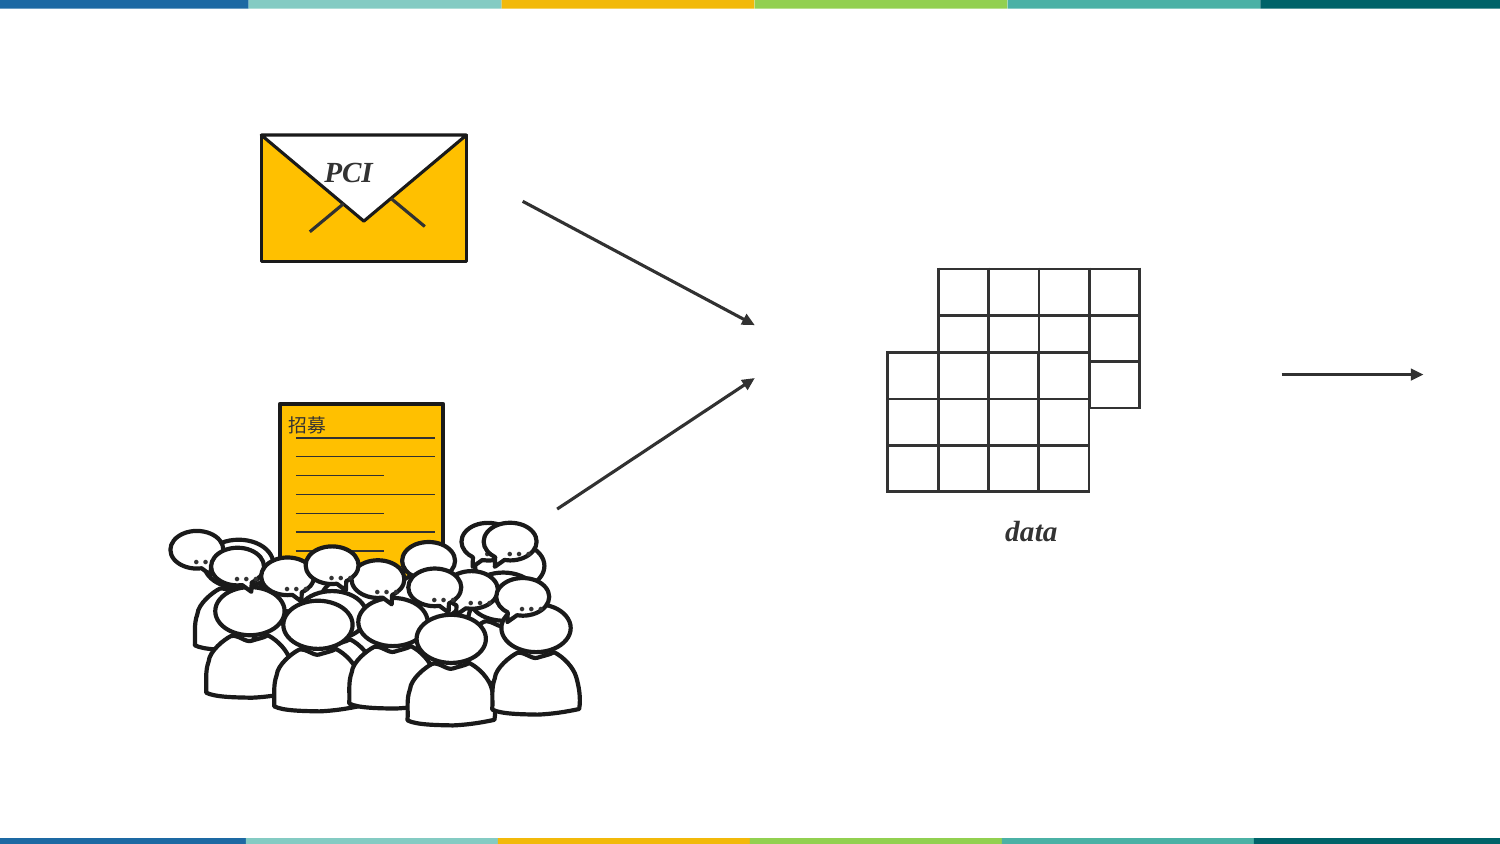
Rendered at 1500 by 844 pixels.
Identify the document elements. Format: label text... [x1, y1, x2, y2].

table_header [940, 270, 987, 314]
table_cell [990, 400, 1037, 444]
table_header [1040, 270, 1088, 314]
text_box data [990, 505, 1073, 556]
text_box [0, 837, 1500, 844]
table_header [940, 354, 987, 398]
table_cell [940, 447, 987, 490]
table_cell [1040, 447, 1088, 490]
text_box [556, 377, 755, 510]
table_header ... [889, 354, 937, 398]
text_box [260, 134, 467, 262]
table_cell [990, 447, 1037, 490]
table_cell [889, 447, 937, 490]
table_cell [1040, 317, 1088, 351]
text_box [522, 201, 755, 326]
table_header [990, 354, 1037, 398]
table_cell [1040, 400, 1088, 444]
table_cell [889, 400, 937, 444]
table_cell [940, 400, 987, 444]
table_cell [1091, 363, 1138, 407]
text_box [170, 403, 581, 726]
table_header [1091, 270, 1138, 314]
table_cell [940, 317, 987, 351]
table_cell [990, 317, 1038, 351]
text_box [0, 0, 1500, 10]
table_cell [1091, 317, 1138, 360]
table_header [1040, 354, 1088, 398]
table_header [990, 270, 1038, 314]
